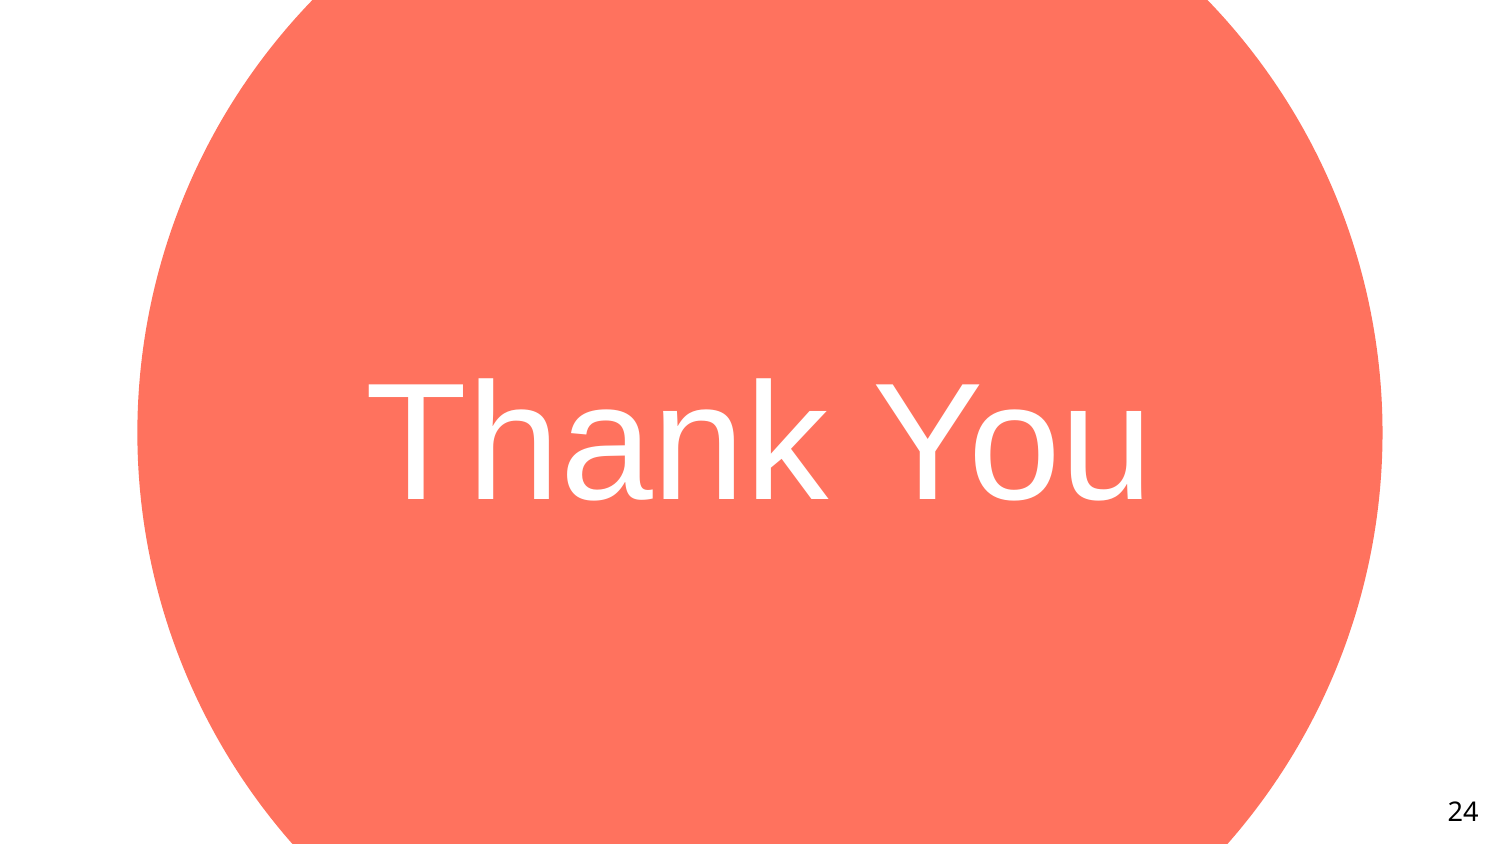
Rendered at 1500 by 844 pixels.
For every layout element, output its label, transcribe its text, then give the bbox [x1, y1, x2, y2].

slide_number 24 [1403, 779, 1494, 844]
text_box Thank You [135, 0, 1385, 844]
